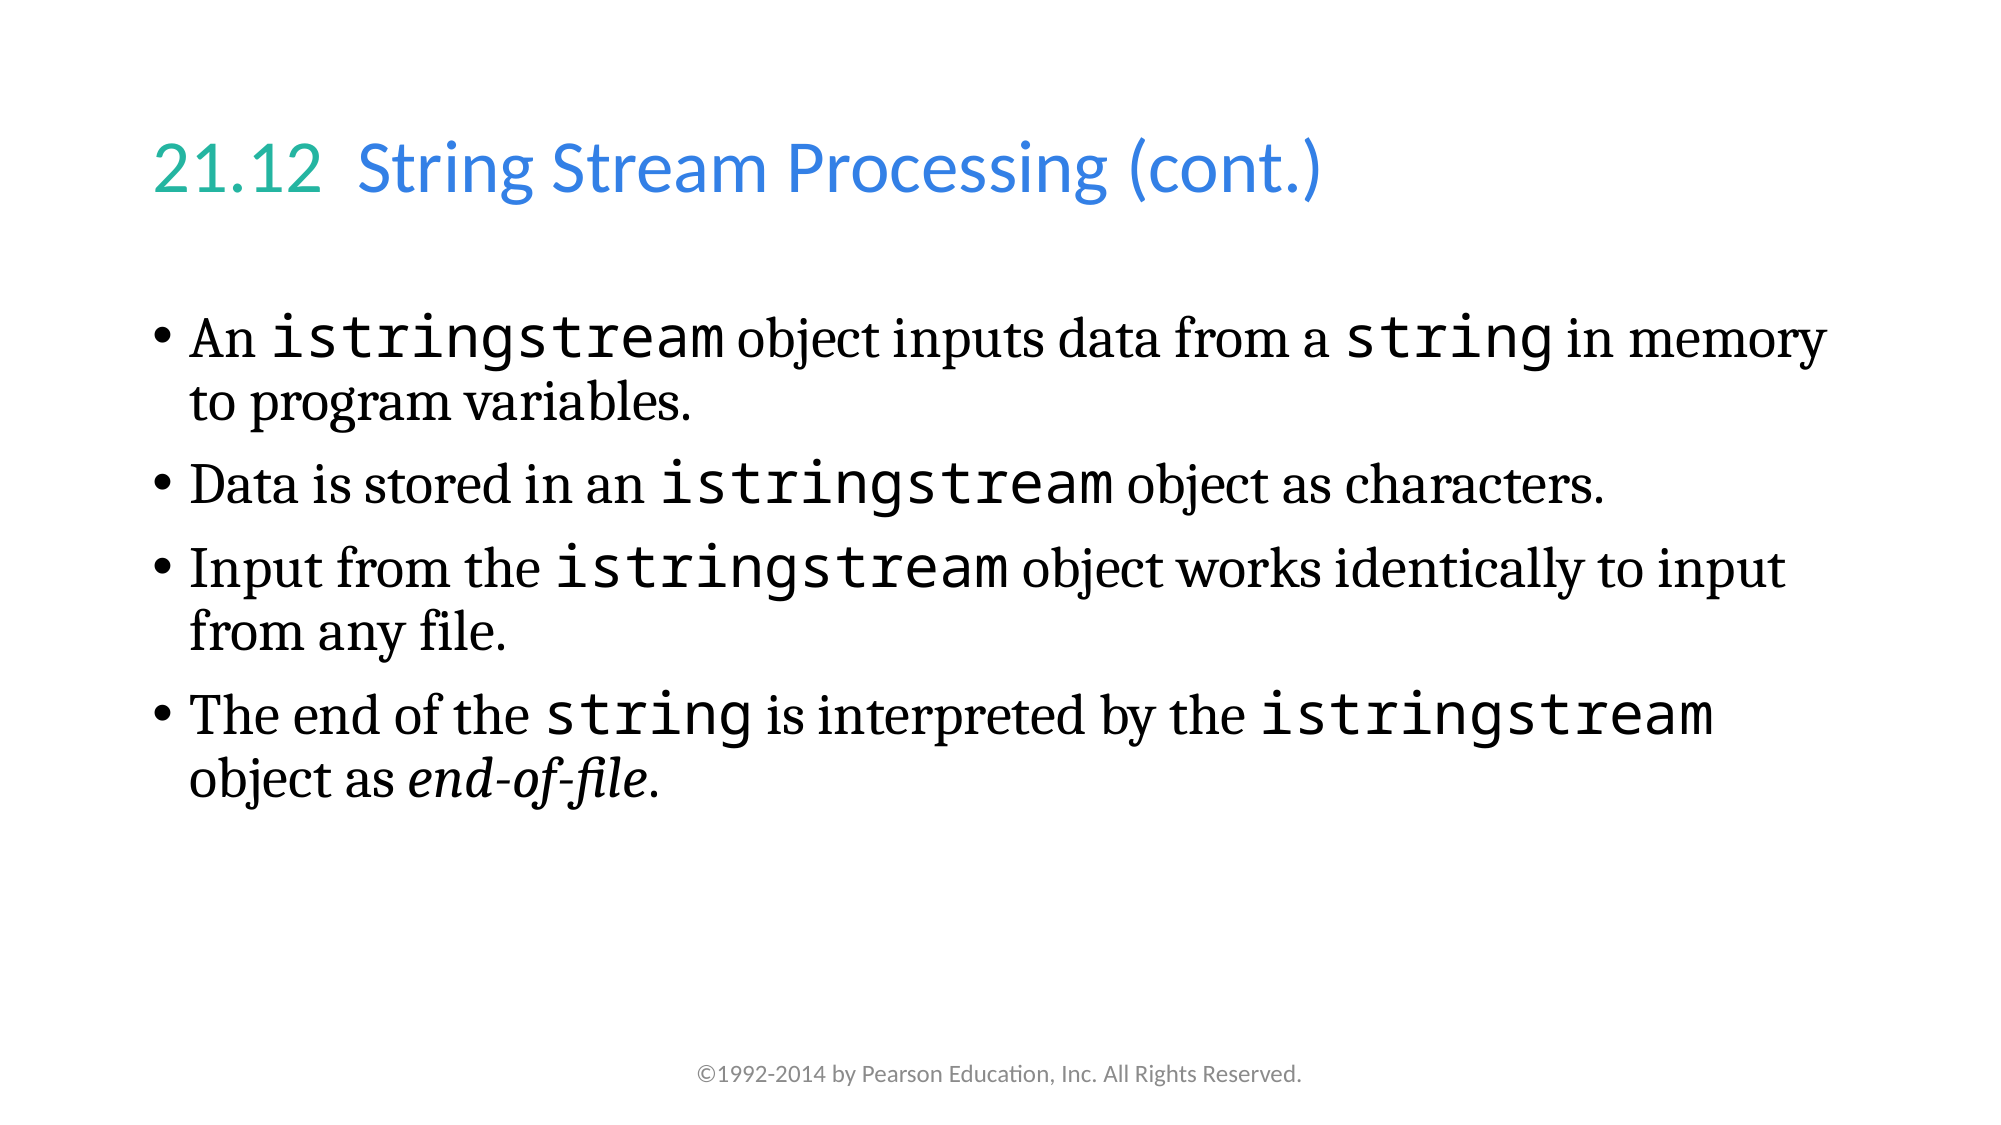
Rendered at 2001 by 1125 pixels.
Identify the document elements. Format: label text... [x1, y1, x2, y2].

list An istringstream object inputs data from a string in memory to program variables. Data is stored in an istringstream object as characters. Input from the istringstream object works identically to input from any file. The end of the string is interpreted by the istringstream object as end-of-file. [137, 299, 1863, 1014]
title 21.12 String Stream Processing (cont.) [137, 59, 1863, 278]
footer ©1992-2014 by Pearson Education, Inc. All Rights Reserved. [662, 1042, 1338, 1103]
